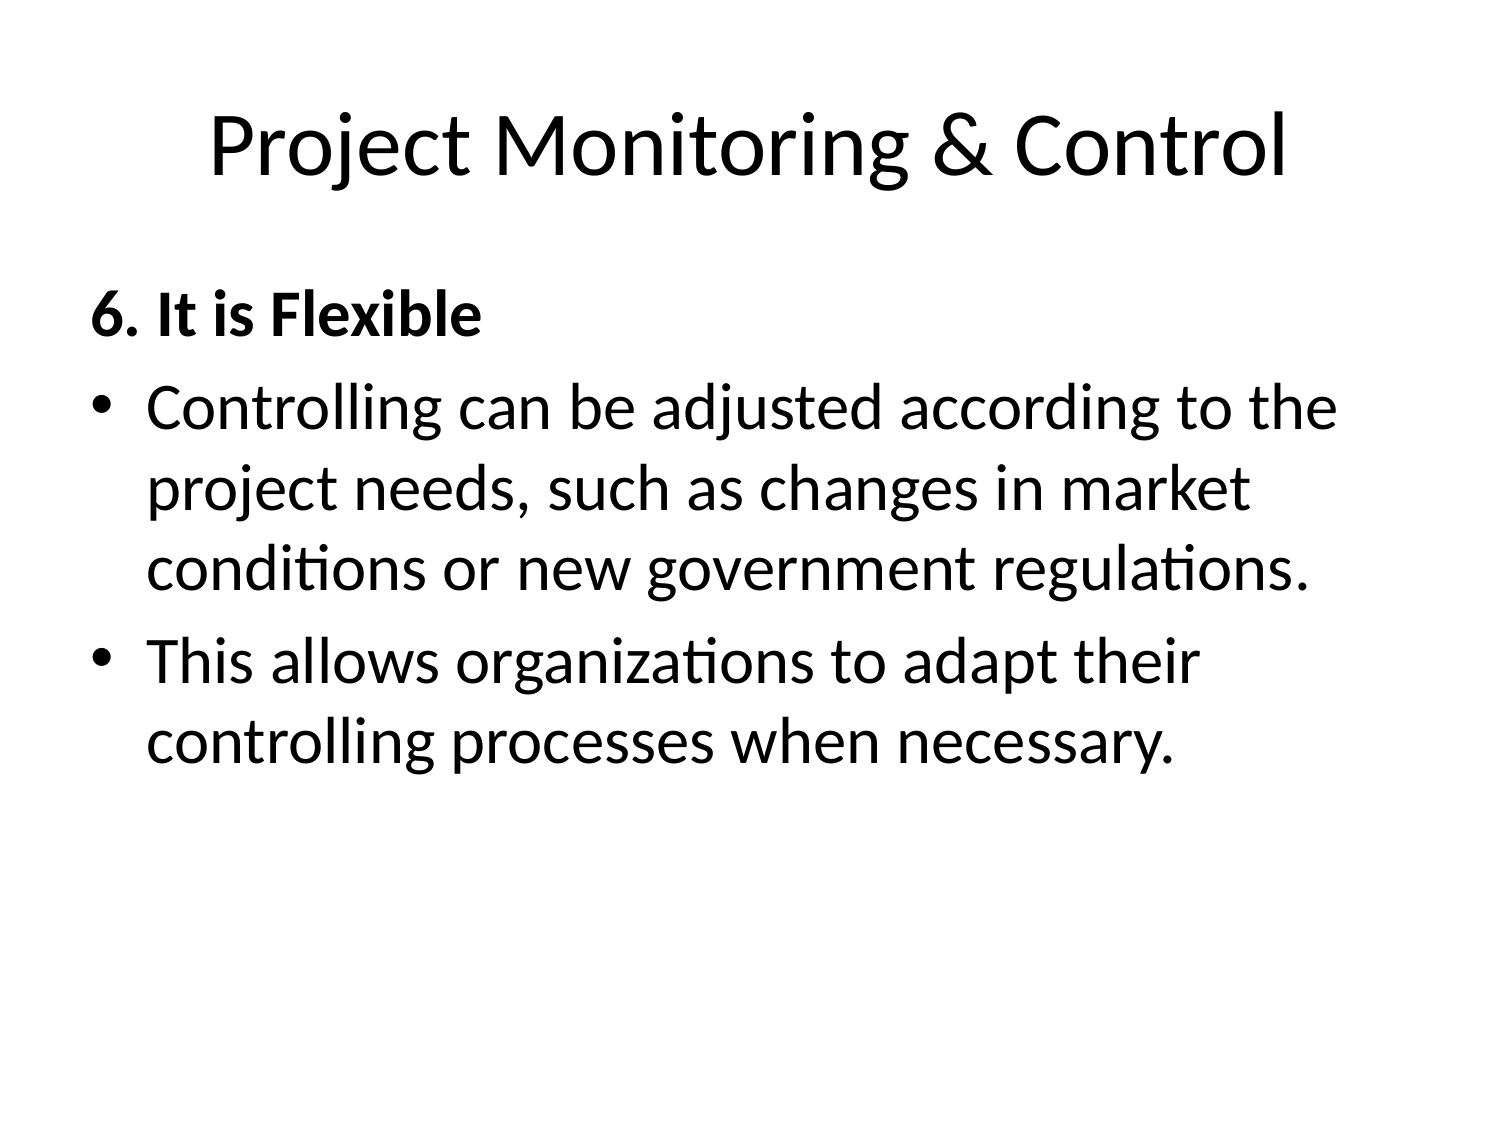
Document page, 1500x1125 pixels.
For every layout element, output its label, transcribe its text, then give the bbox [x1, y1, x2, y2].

title Project Monitoring & Control [75, 45, 1425, 233]
list 6. It is Flexible Controlling can be adjusted according to the project needs, such as changes in market conditions or new government regulations. This allows organizations to adapt their controlling processes when necessary. [75, 262, 1425, 1005]
